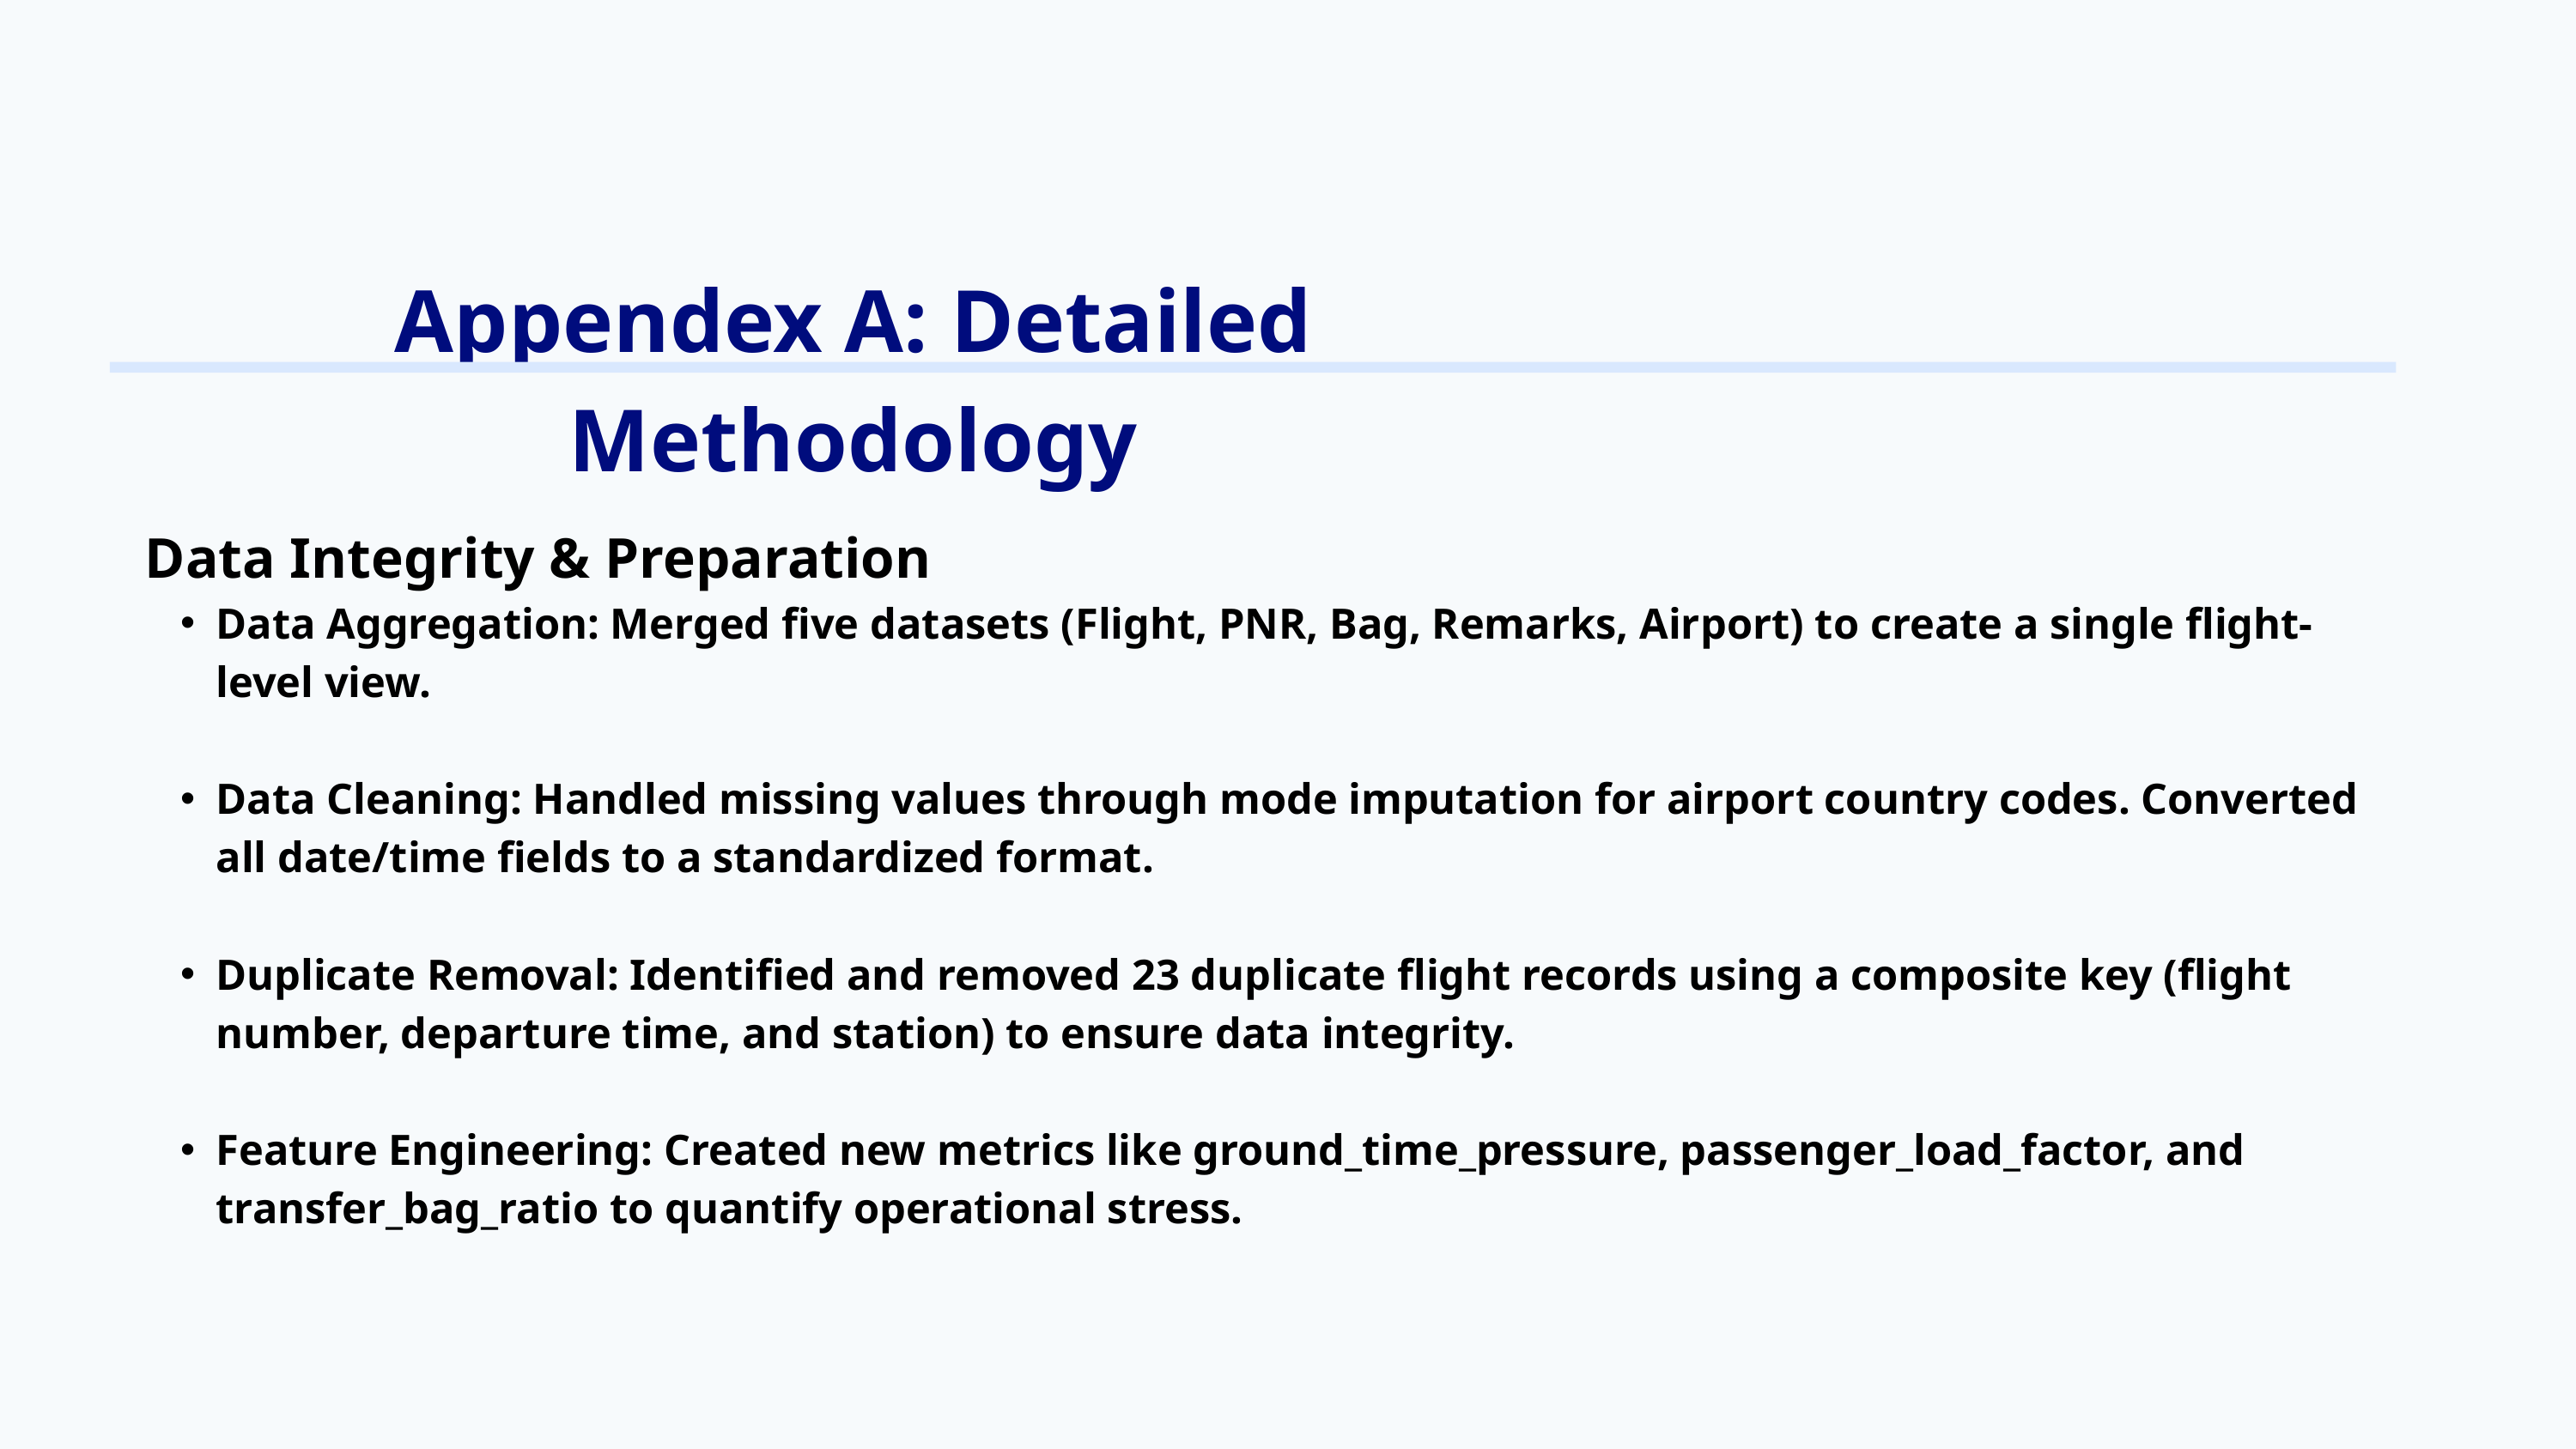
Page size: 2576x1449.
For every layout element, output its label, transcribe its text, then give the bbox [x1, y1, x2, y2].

text_box Appendex A: Detailed Methodology [109, 249, 1598, 367]
text_box Appendex A: Detailed Methodology [109, 367, 1598, 489]
text_box Data Integrity & Preparation Data Aggregation: Merged five datasets (Flight, PNR, Bag, Remarks, Airport) to create a single flight-level view. Data Cleaning: Handled missing values through mode imputation for airport country codes. Converted all date/time fields to a standardized format. Duplicate Removal: Identified and removed 23 duplicate flight records using a composite key (flight number, departure time, and station) to ensure data integrity. Feature Engineering: Created new metrics like ground_time_pressure, passenger_load_factor, and transfer_bag_ratio to quantify operational stress. [144, 512, 2397, 1233]
